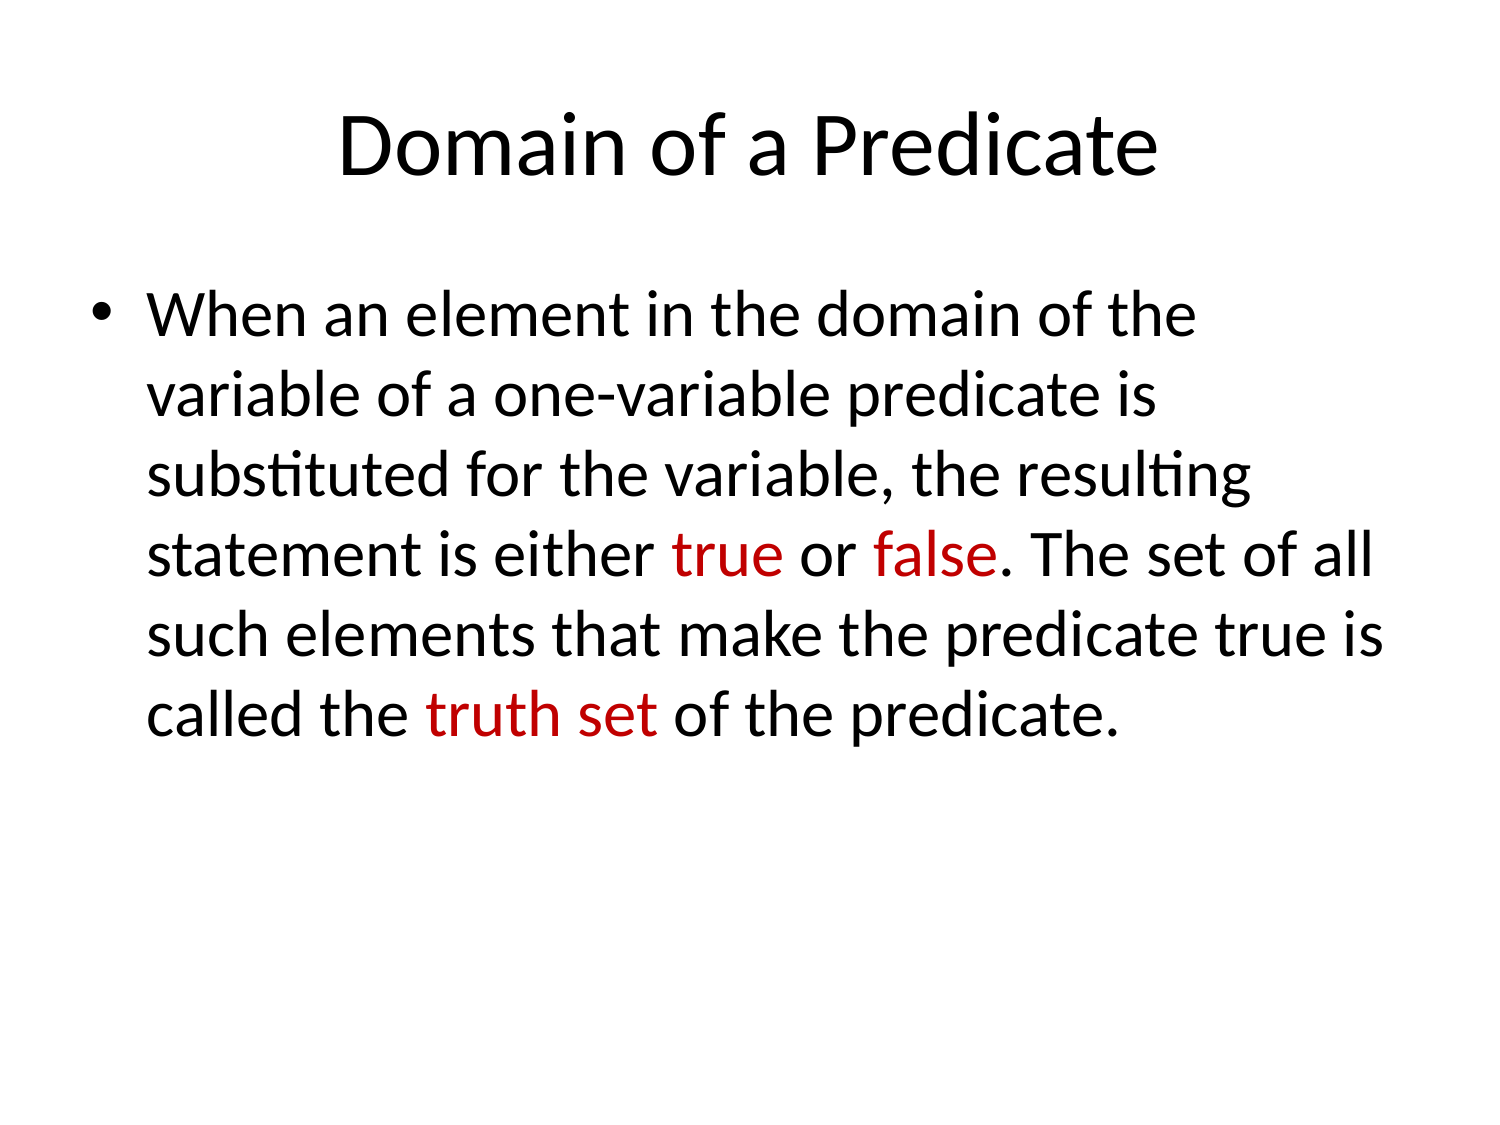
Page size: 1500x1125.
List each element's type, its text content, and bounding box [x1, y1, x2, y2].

list When an element in the domain of the variable of a one-variable predicate is substituted for the variable, the resulting statement is either true or false. The set of all such elements that make the predicate true is called the truth set of the predicate. [75, 262, 1425, 1005]
title Domain of a Predicate [75, 45, 1425, 233]
